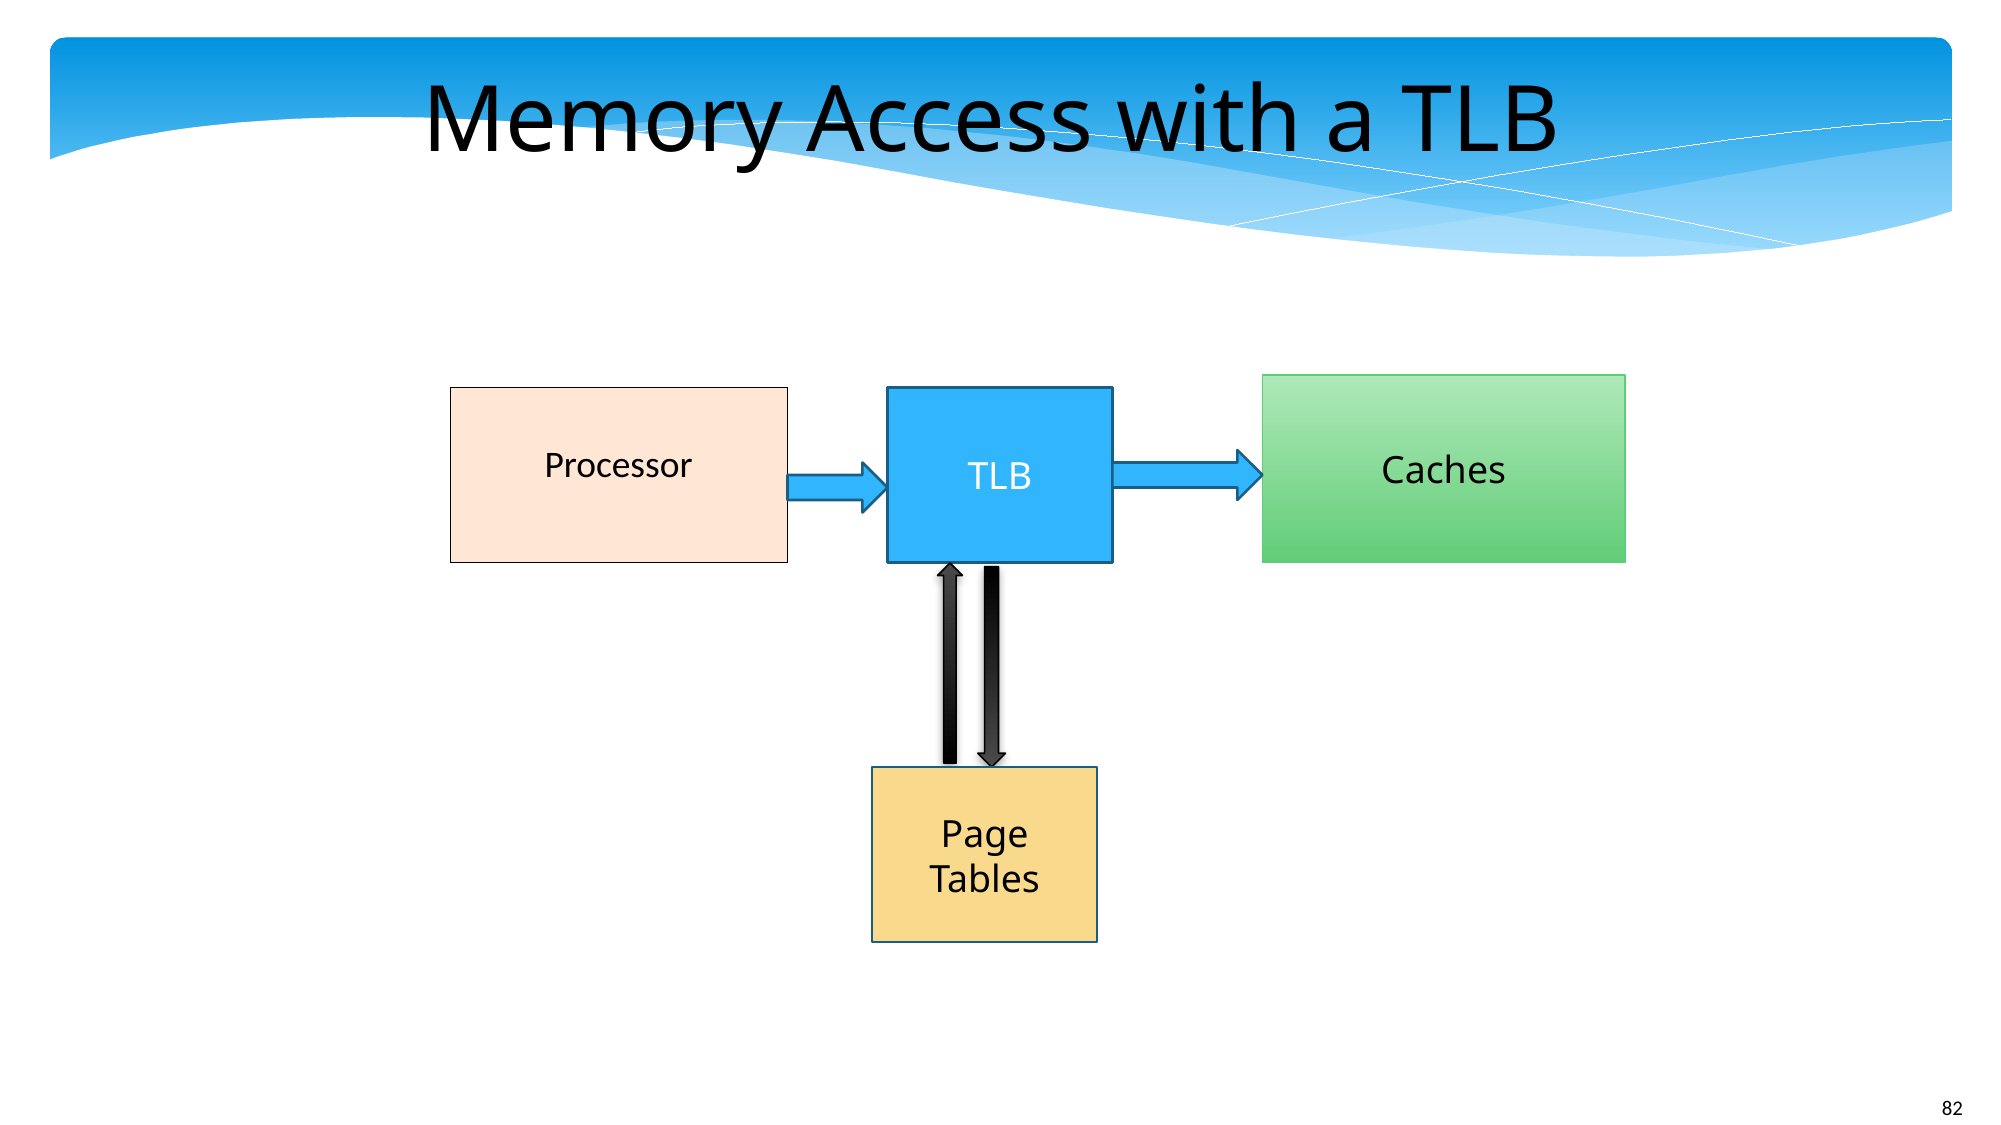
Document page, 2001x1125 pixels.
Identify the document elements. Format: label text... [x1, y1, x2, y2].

text_box Processor [450, 387, 788, 563]
text_box TLB [886, 386, 1114, 564]
text_box [936, 562, 964, 764]
text_box [977, 565, 1007, 766]
text_box Caches [1262, 374, 1626, 563]
text_box Page Tables [871, 766, 1098, 943]
text_box Memory Access with a TLB [383, 37, 1600, 192]
text_box [786, 461, 889, 514]
text_box [1111, 448, 1264, 502]
